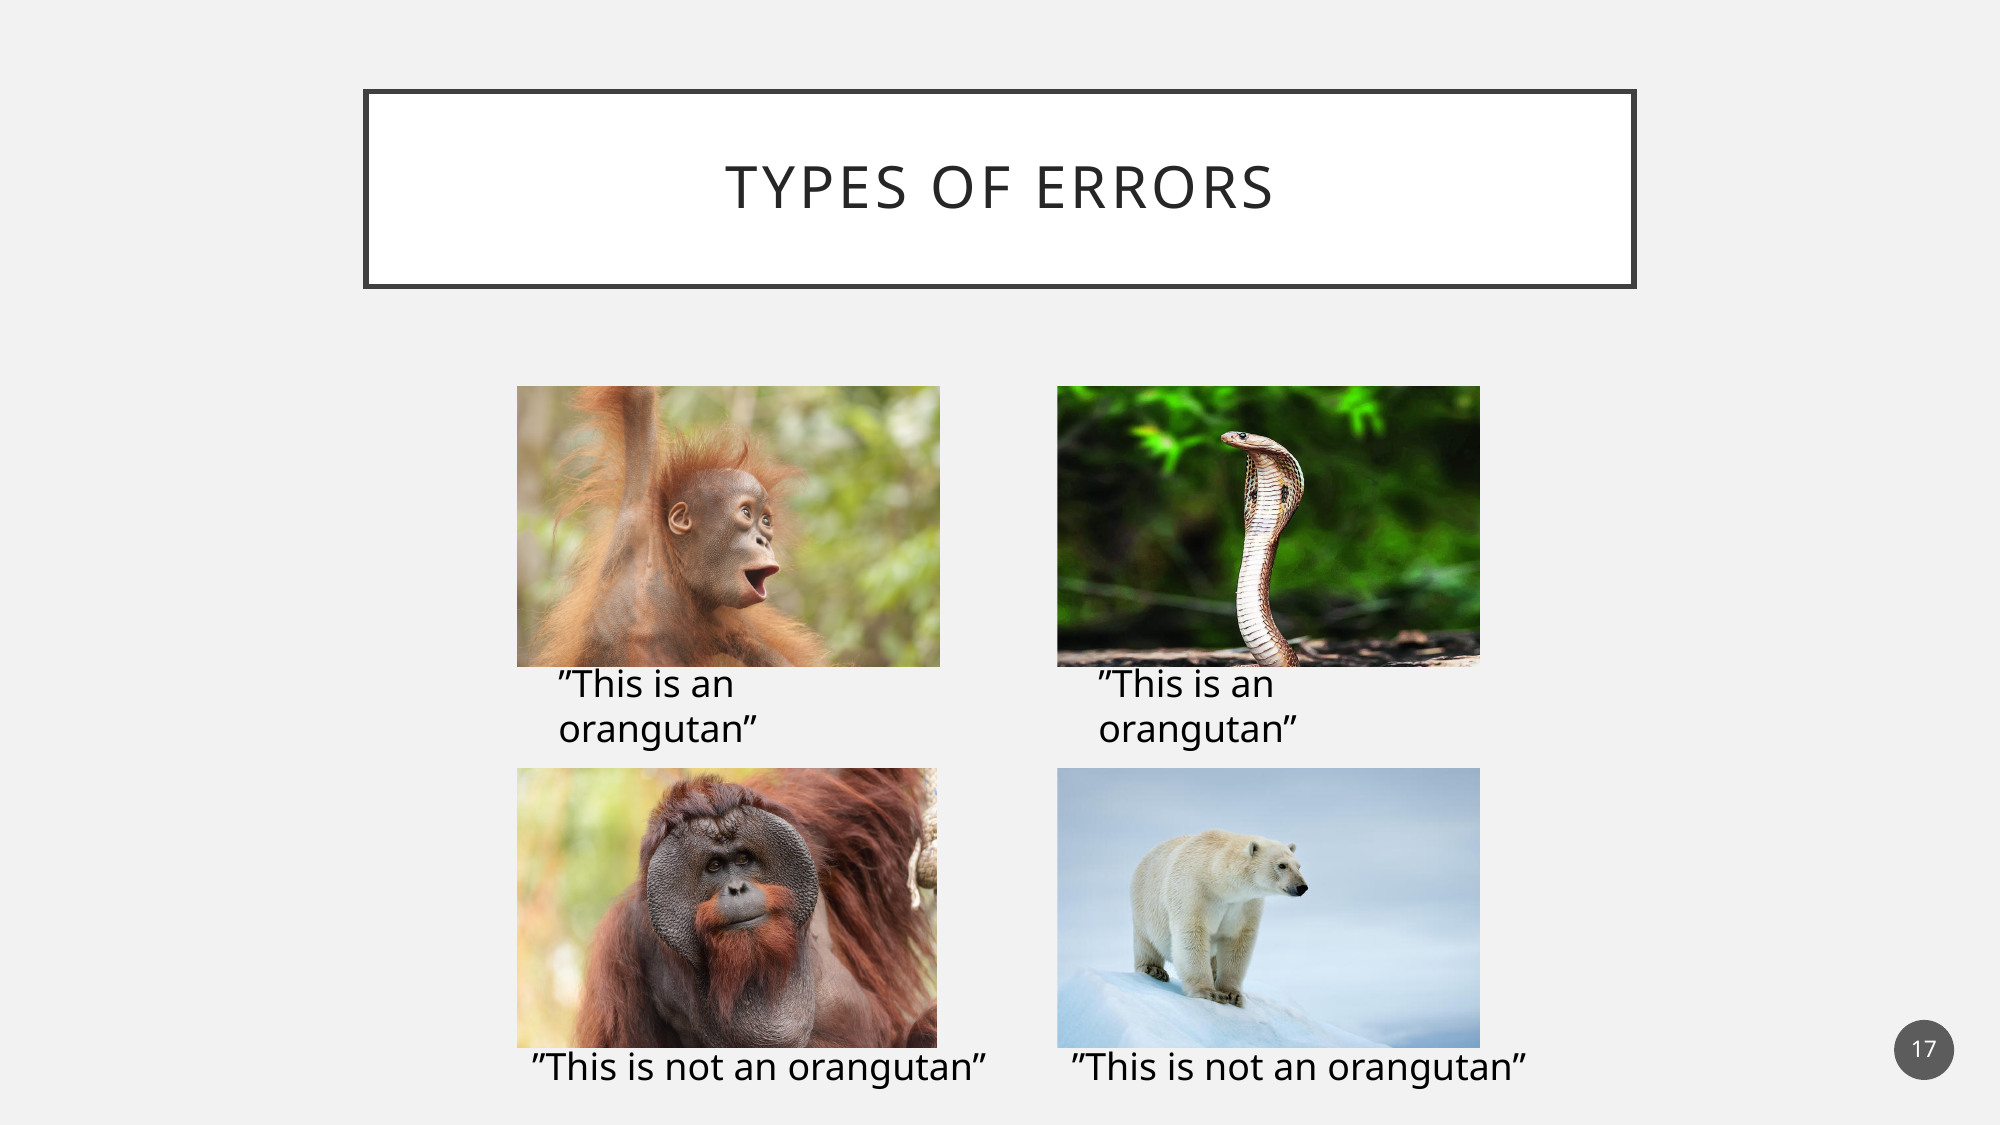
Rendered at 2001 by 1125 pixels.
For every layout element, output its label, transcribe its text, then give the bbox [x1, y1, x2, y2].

picture [517, 768, 937, 1049]
picture [1057, 768, 1480, 1049]
text_box ”This is not an orangutan” [1057, 1035, 1559, 1096]
picture [1057, 386, 1480, 667]
text_box ”This is an orangutan” [543, 667, 922, 758]
text_box ”This is an orangutan” [1083, 667, 1462, 758]
title Types of errors [363, 89, 1637, 289]
picture [517, 386, 940, 667]
text_box ”This is not an orangutan” [517, 1035, 1019, 1096]
slide_number 17 [1894, 1019, 1955, 1080]
